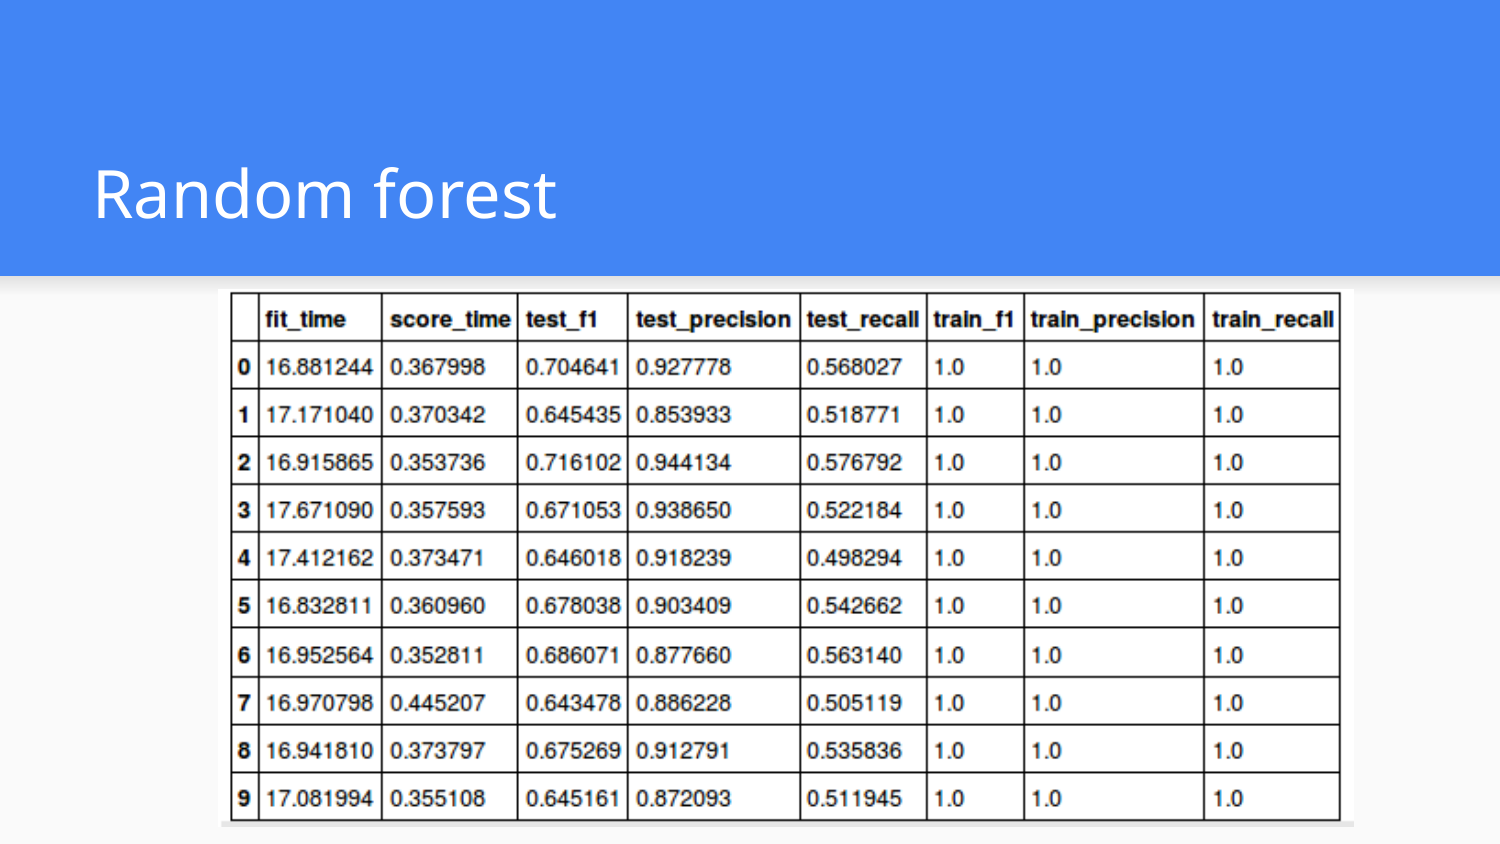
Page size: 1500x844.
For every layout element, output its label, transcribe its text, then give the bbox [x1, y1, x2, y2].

title Random forest [77, 121, 1427, 248]
picture [218, 289, 1355, 827]
